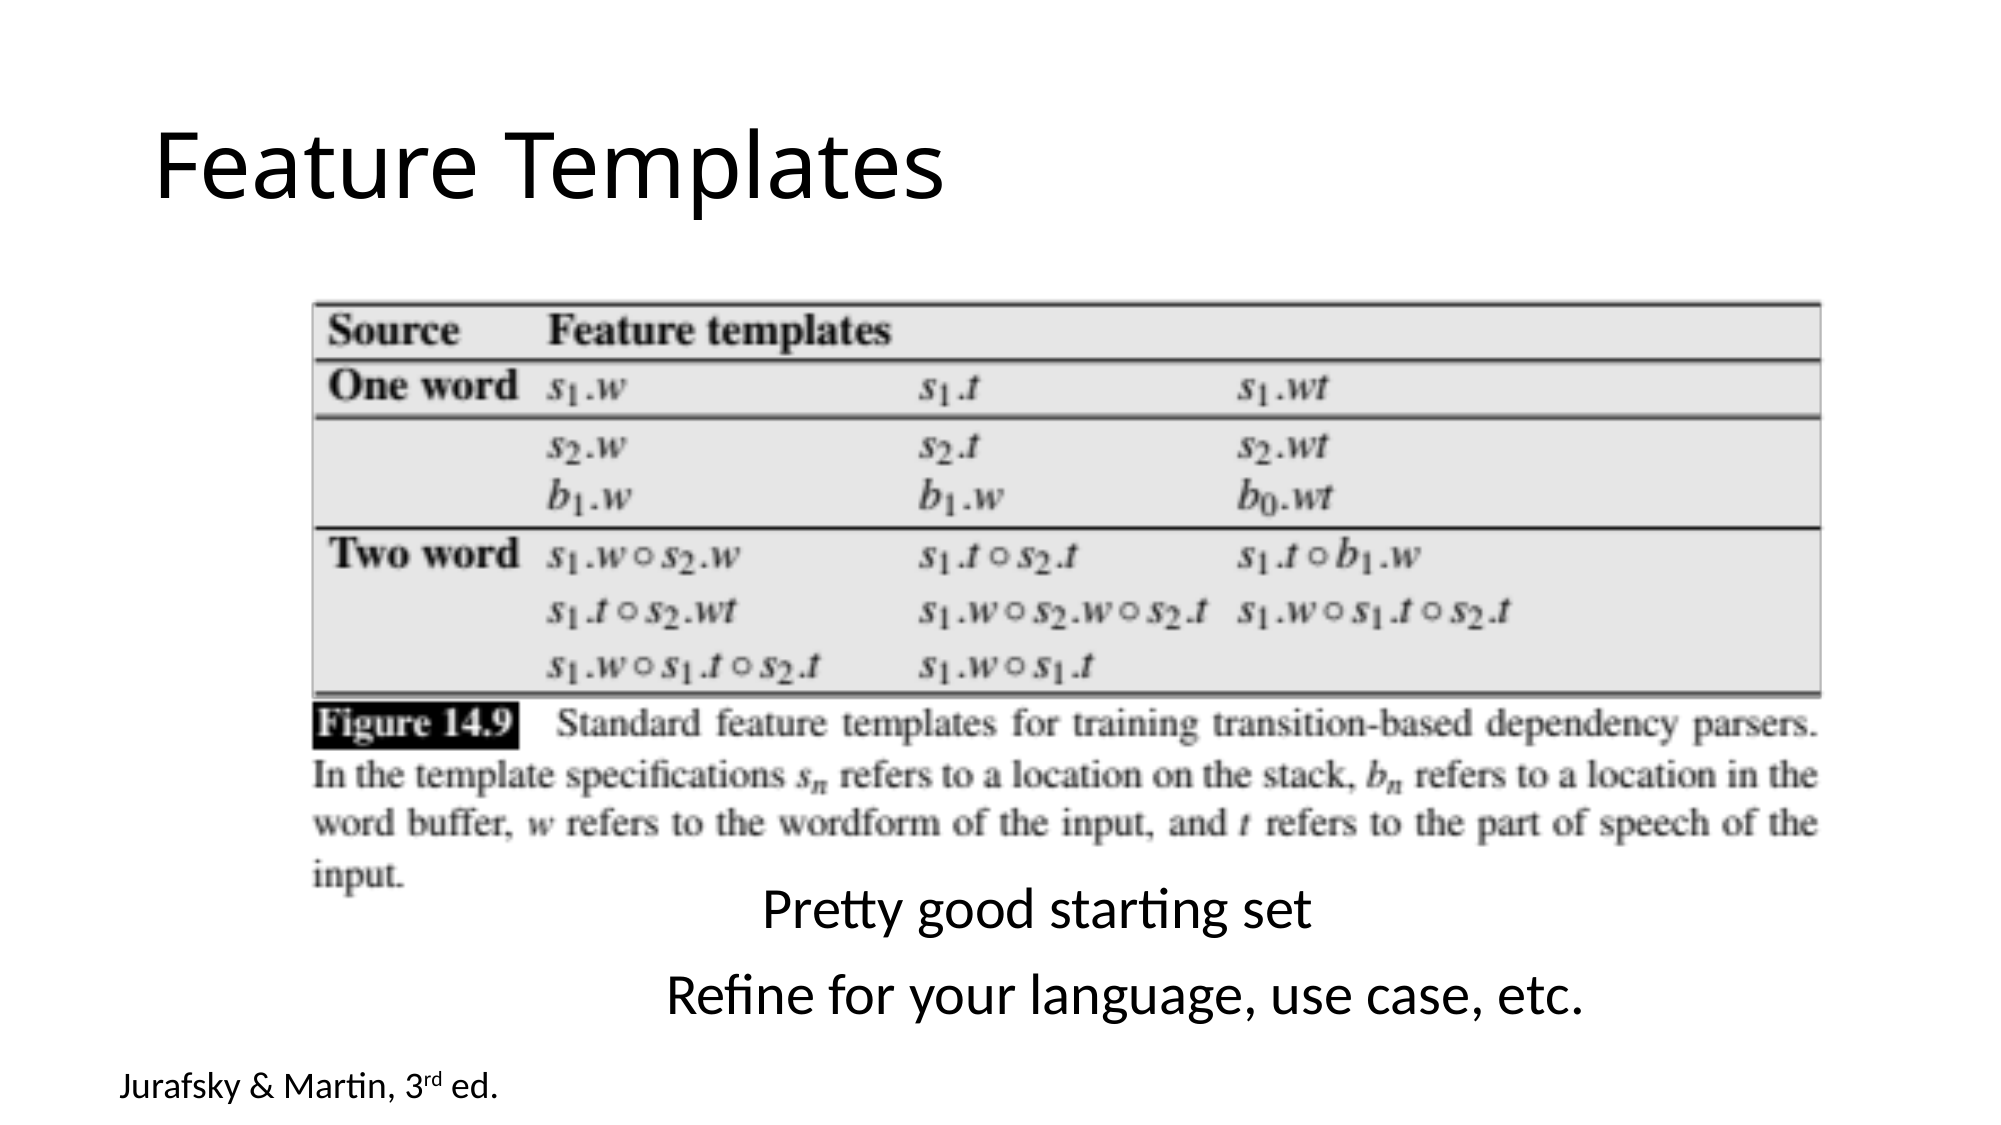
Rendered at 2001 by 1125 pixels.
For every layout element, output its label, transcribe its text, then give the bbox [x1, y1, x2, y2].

title Feature Templates [137, 59, 1863, 278]
picture [290, 277, 1863, 919]
text_box Pretty good starting set [747, 919, 1329, 948]
text_box Refine for your language, use case, etc. [651, 949, 1601, 1034]
text_box Jurafsky & Martin, 3rd ed. [104, 1053, 515, 1113]
